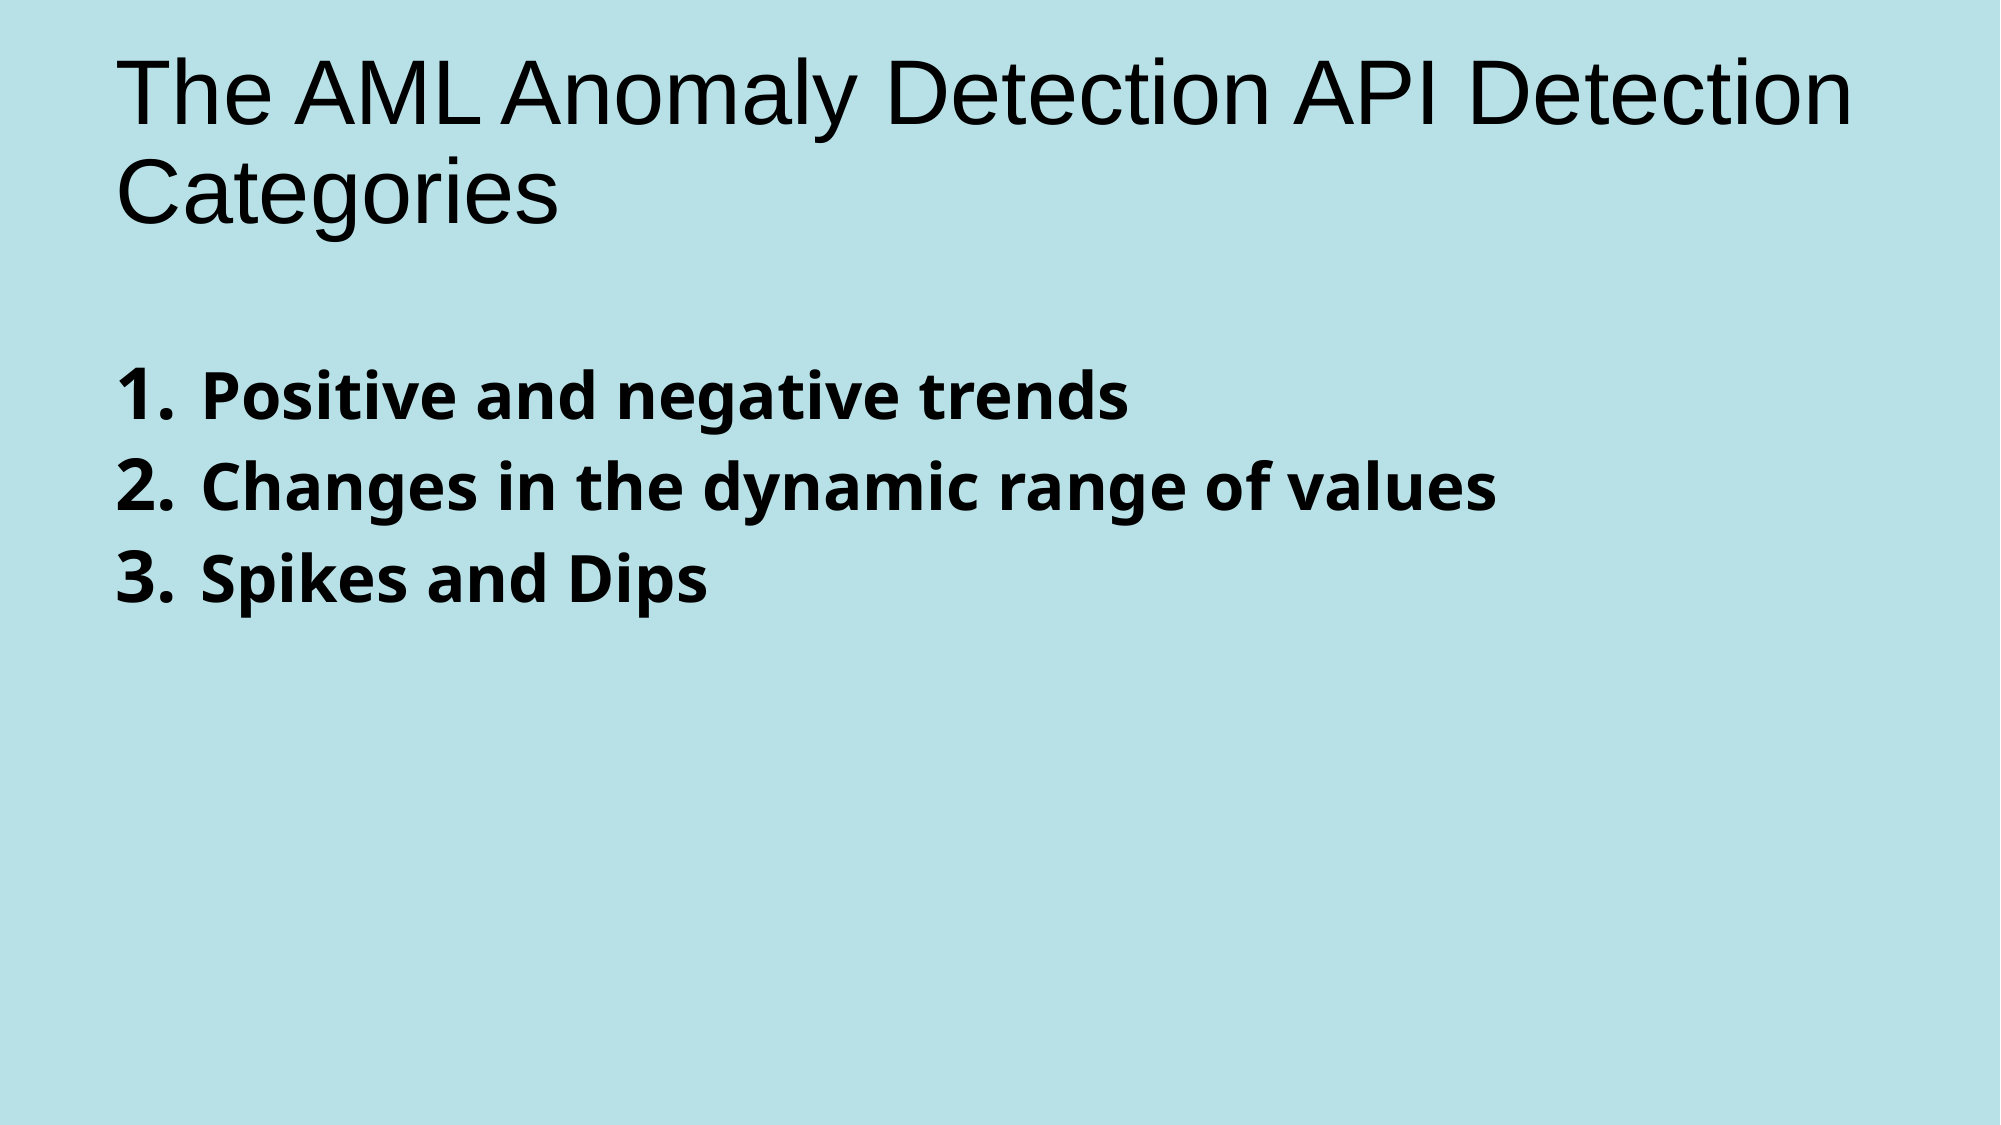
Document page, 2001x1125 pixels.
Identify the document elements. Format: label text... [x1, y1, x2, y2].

title The AML Anomaly Detection API Detection Categories [100, 35, 1883, 254]
list Positive and negative trends Changes in the dynamic range of values Spikes and Dips [100, 355, 1883, 970]
